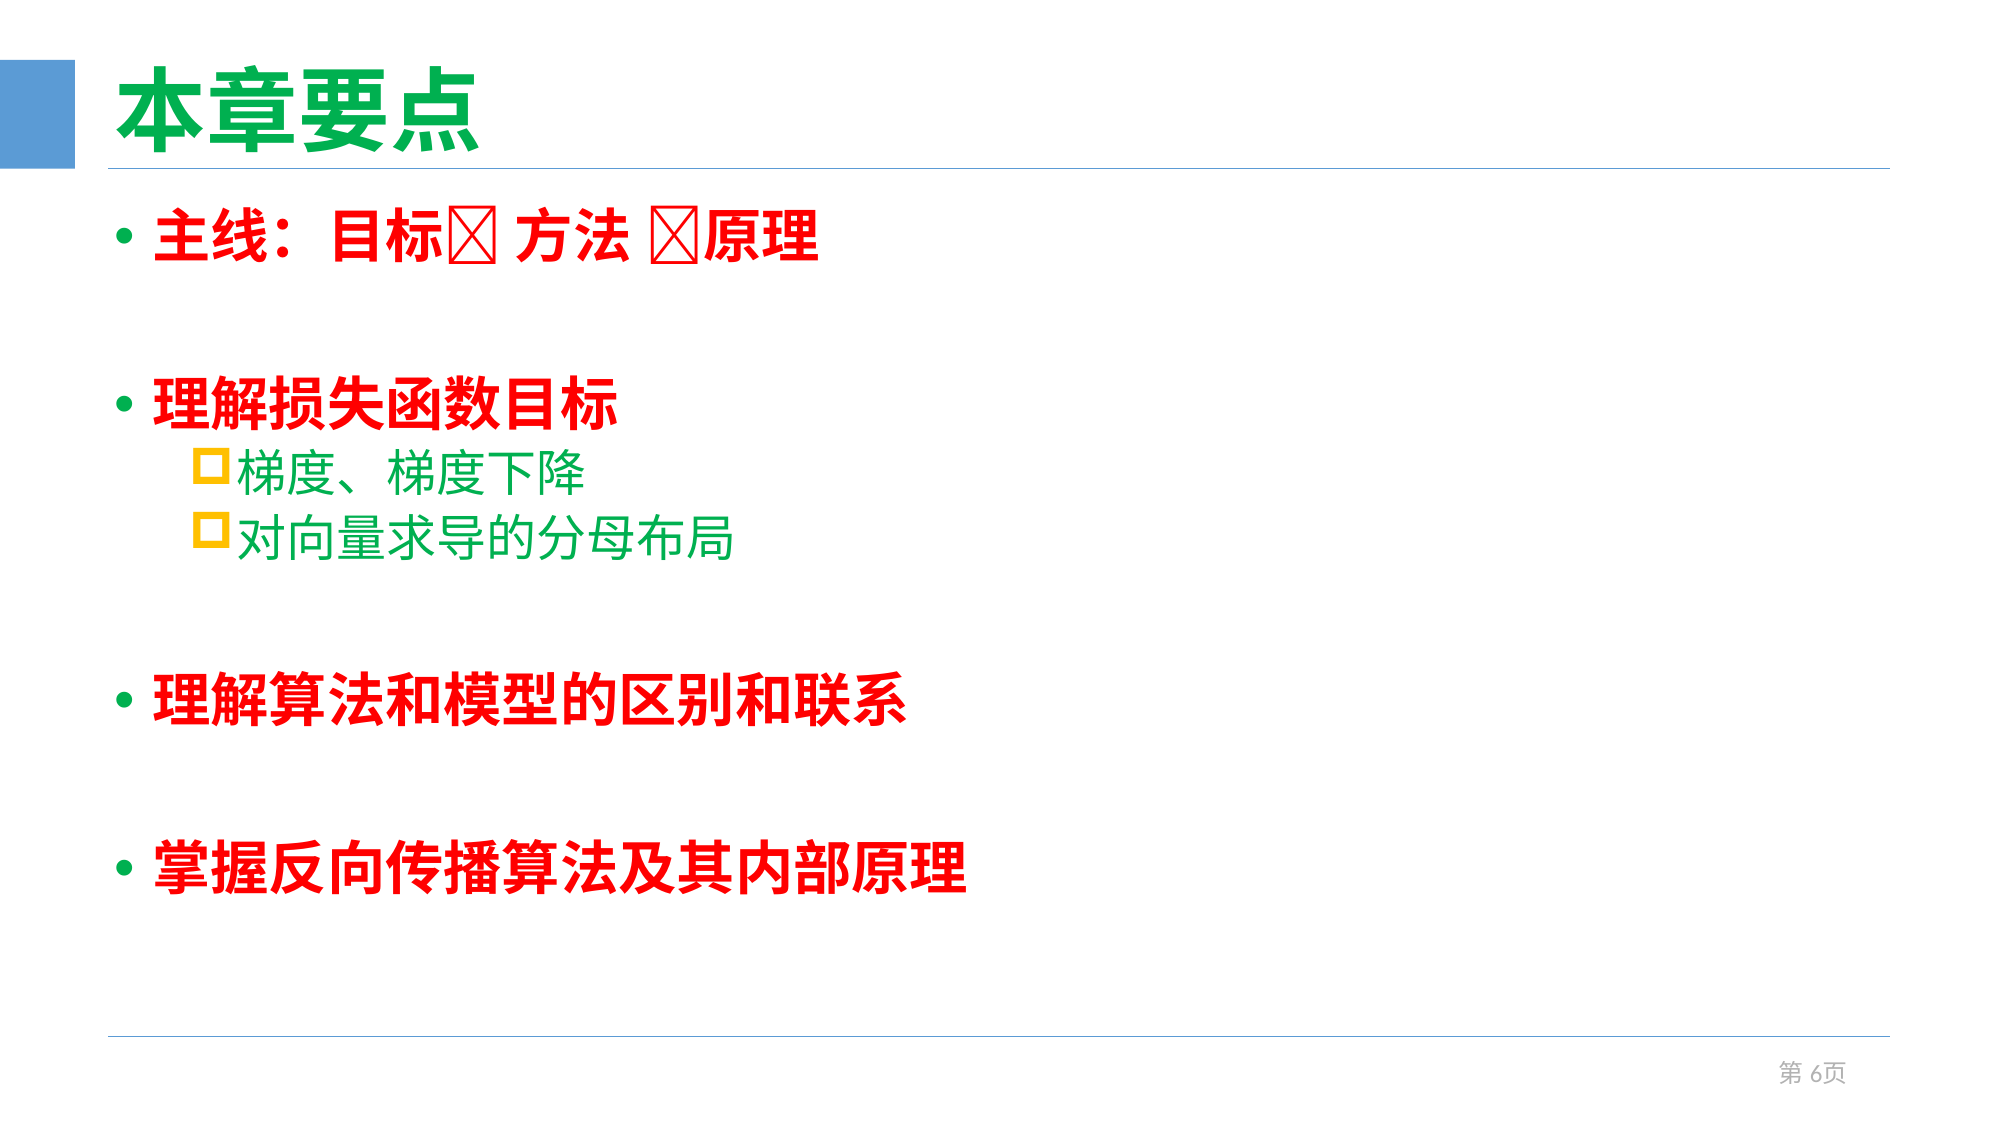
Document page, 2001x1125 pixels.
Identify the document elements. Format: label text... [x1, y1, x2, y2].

list 主线：目标 方法 原理 理解损失函数目标 梯度、梯度下降 对向量求导的分母布局 理解算法和模型的区别和联系 掌握反向传播算法及其内部原理 [99, 200, 1900, 1010]
slide_number 第6页 [1412, 1042, 1863, 1103]
title 本章要点 [99, 6, 1959, 224]
